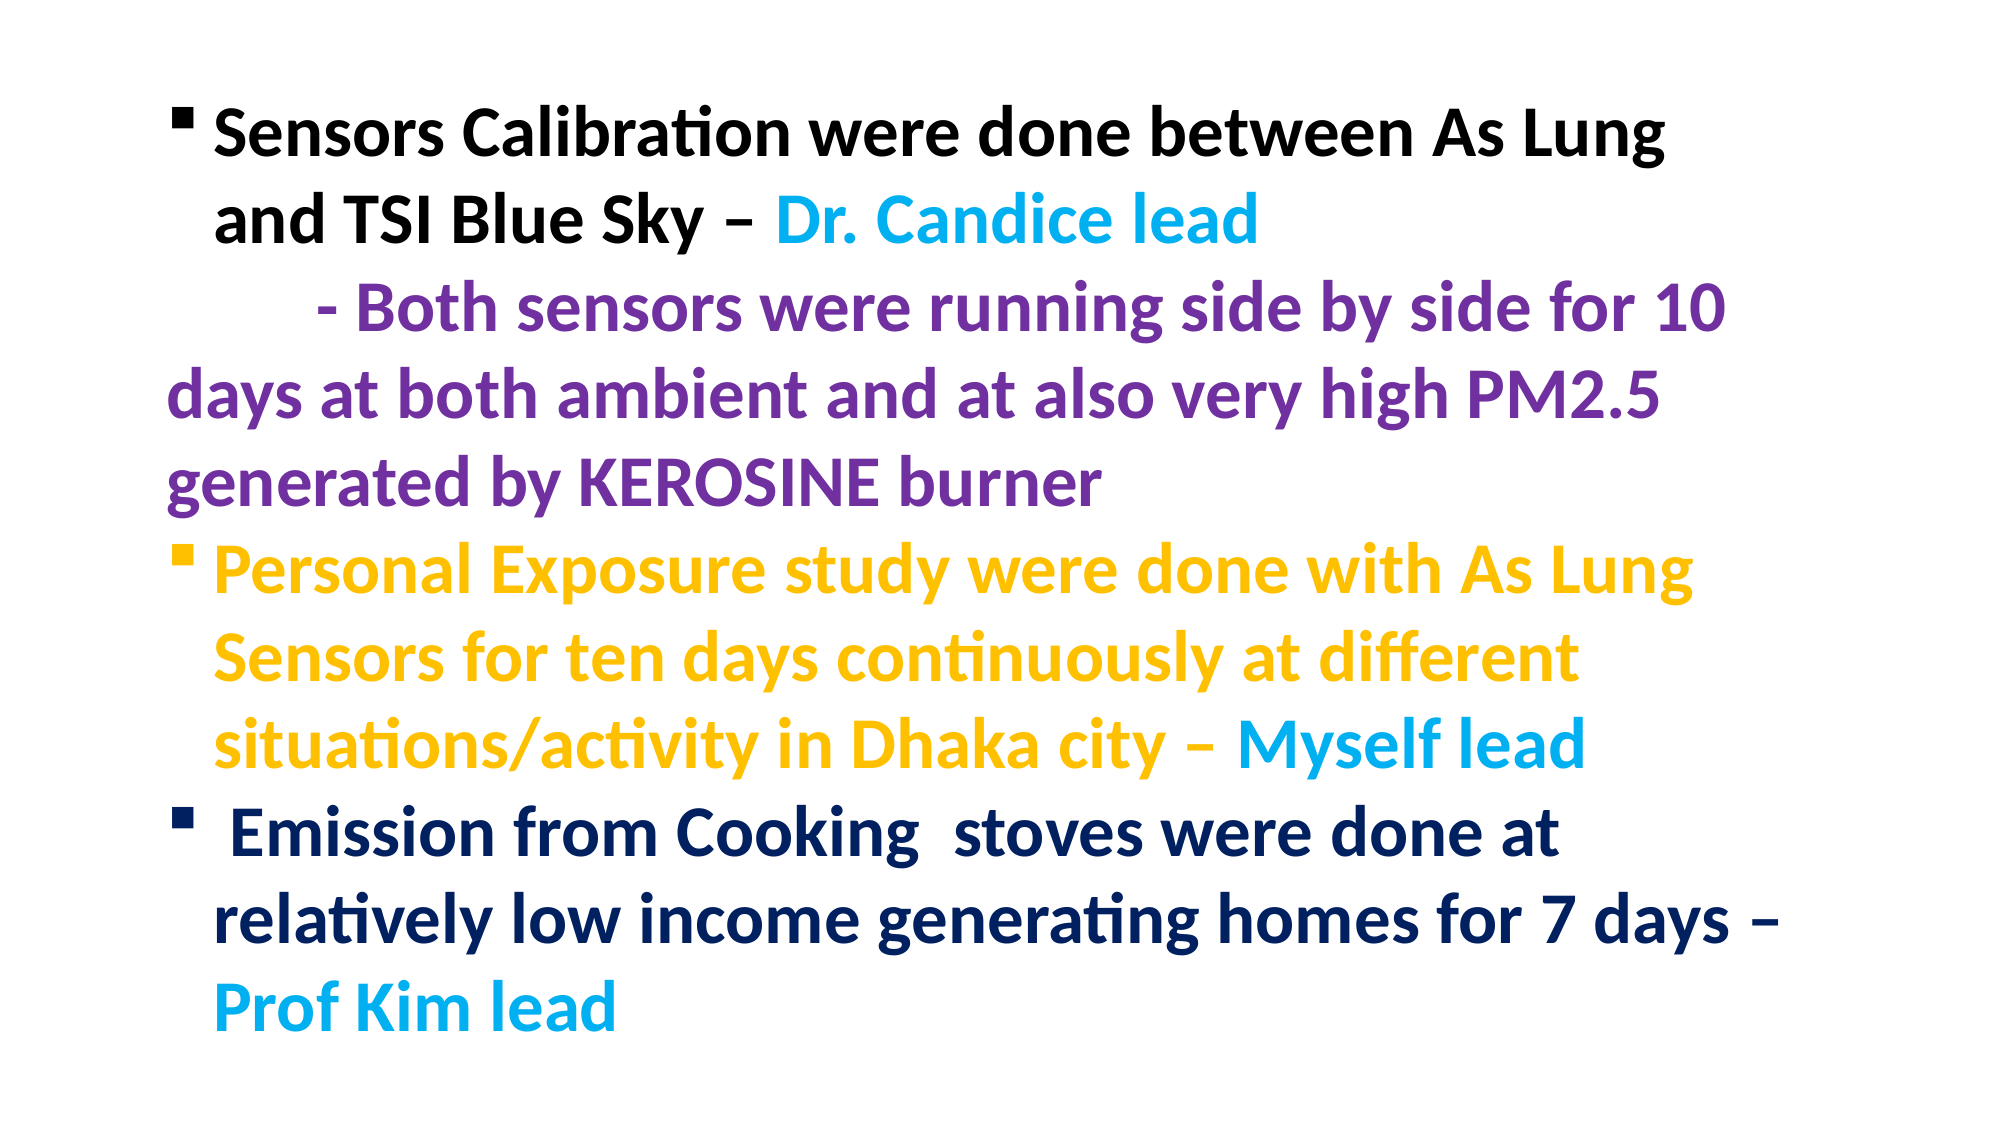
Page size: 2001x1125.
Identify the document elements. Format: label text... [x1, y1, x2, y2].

text_box Sensors Calibration were done between As Lung and TSI Blue Sky – Dr. Candice lead - Both sensors were running side by side for 10 days at both ambient and at also very high PM2.5 generated by KEROSINE burner Personal Exposure study were done with As Lung Sensors for ten days continuously at different situations/activity in Dhaka city – Myself lead Emission from Cooking stoves were done at relatively low income generating homes for 7 days – Prof Kim lead [151, 75, 1808, 1054]
